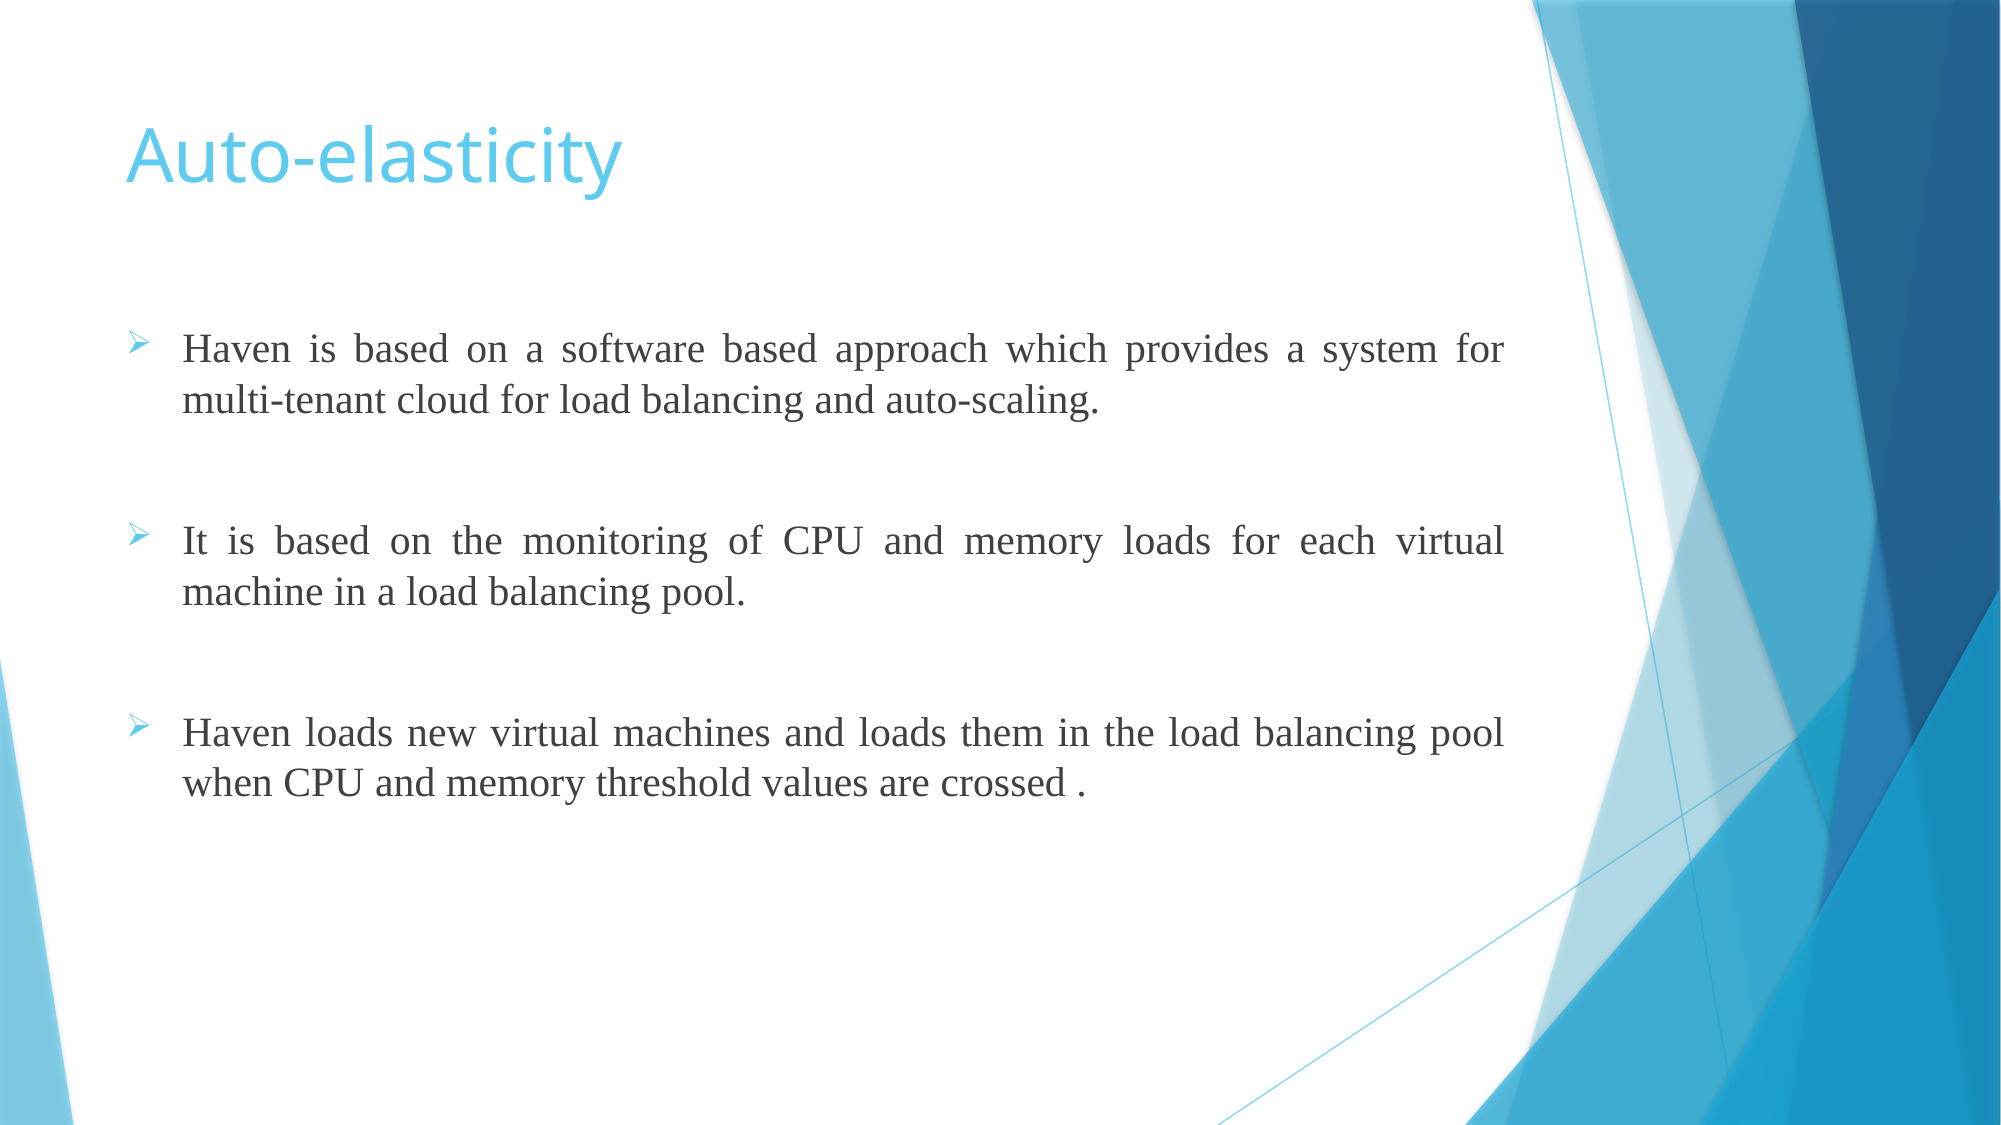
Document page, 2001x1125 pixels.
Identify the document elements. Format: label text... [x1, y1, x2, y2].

title Auto-elasticity [111, 99, 1522, 225]
list Haven is based on a software based approach which provides a system for multi-tenant cloud for load balancing and auto-scaling. It is based on the monitoring of CPU and memory loads for each virtual machine in a load balancing pool. Haven loads new virtual machines and loads them in the load balancing pool when CPU and memory threshold values are crossed . [111, 313, 1522, 945]
